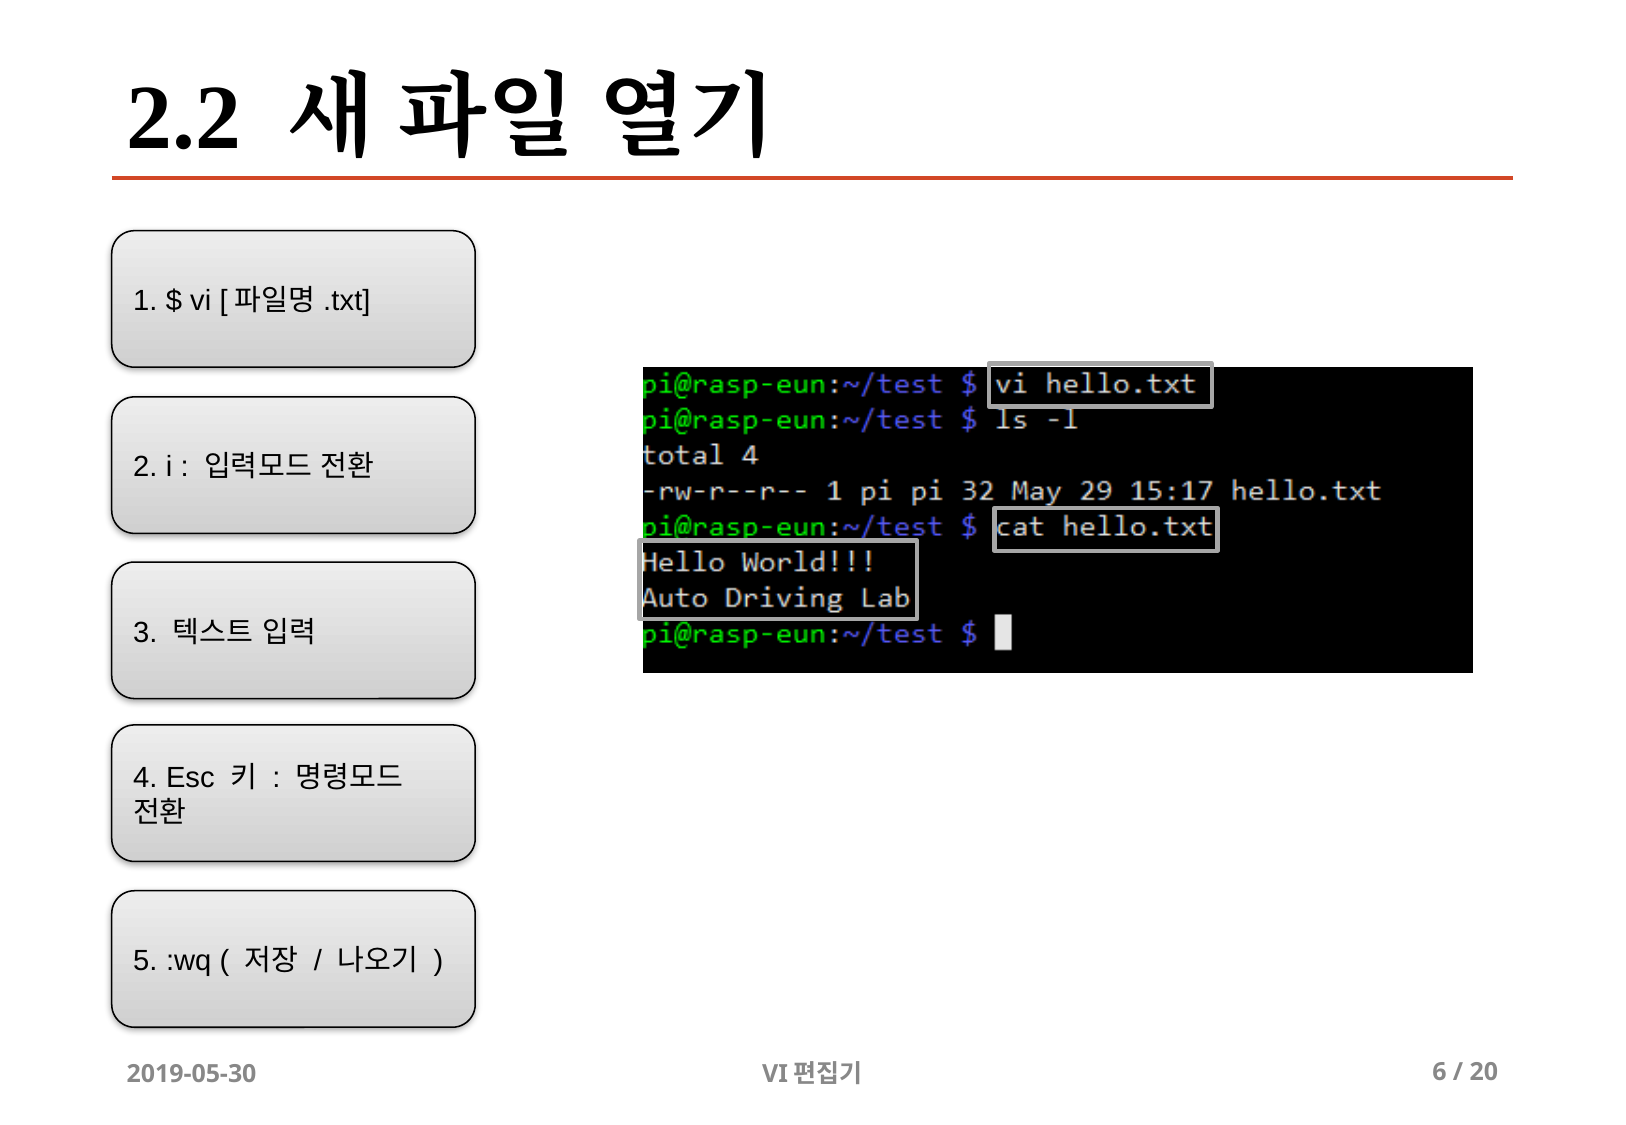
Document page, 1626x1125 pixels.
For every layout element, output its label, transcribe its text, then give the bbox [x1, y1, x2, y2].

footer VI편집기 [538, 1042, 1087, 1103]
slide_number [111, 1042, 303, 1103]
text_box 2. i : 입력모드 전환 [110, 396, 476, 535]
text_box 4. Esc 키 : 명령모드 전환 [110, 724, 476, 863]
picture [643, 366, 1473, 673]
text_box 5. :wq ( 저장 / 나오기 ) [110, 889, 476, 1029]
slide_number 6 / 20 [1401, 1042, 1514, 1103]
text_box 1. $ vi [파일명.txt] [110, 229, 476, 368]
title 2.2 새 파일 열기 [111, 59, 1514, 179]
text_box [987, 361, 1214, 365]
text_box 3. 텍스트 입력 [110, 561, 476, 700]
